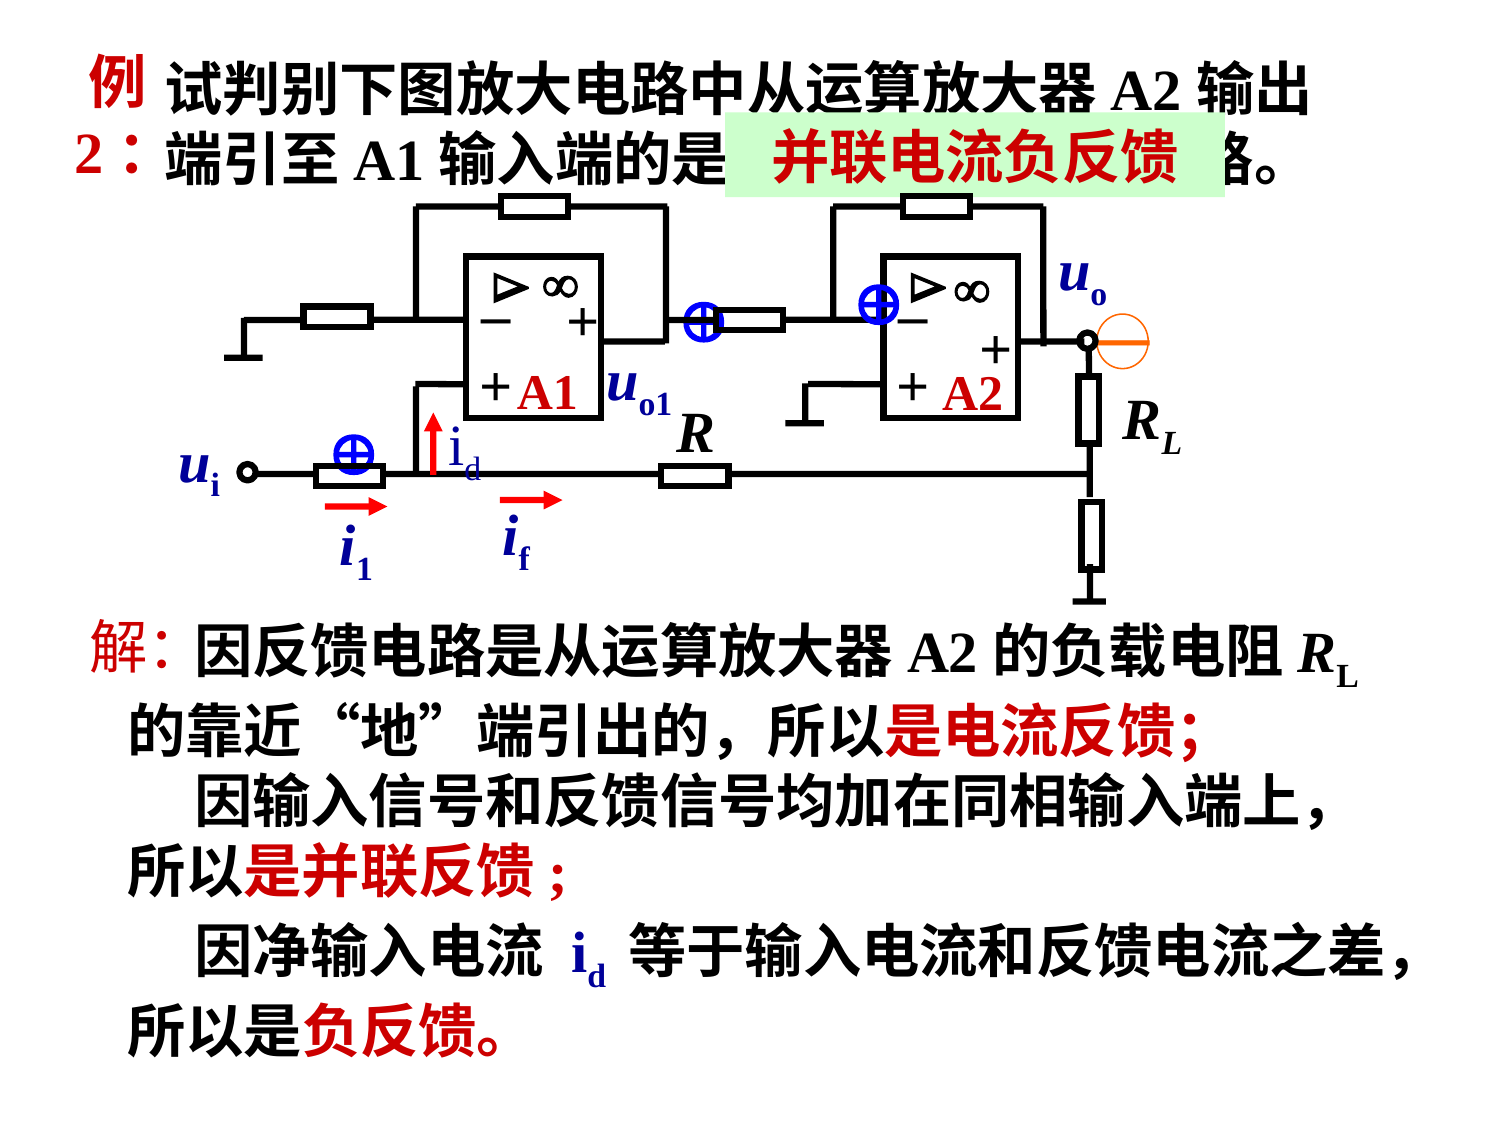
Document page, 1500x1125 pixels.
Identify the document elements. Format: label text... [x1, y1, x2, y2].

text_box 解： [74, 602, 160, 688]
title 例2： [24, 37, 225, 138]
text_box 试判别下图放大电路中从运算放大器A2输出端引至A1输入端的是何种类型的反馈电路。 [149, 44, 1338, 200]
text_box 因反馈电路是从运算放大器A2的负载电阻RL的靠近“地”端引出的，所以是电流反馈； [112, 607, 1400, 757]
text_box 因输入信号和反馈信号均加在同相输入端上，所以是并联反馈; [112, 757, 1425, 912]
text_box 并联电流负反馈 [725, 112, 1225, 194]
text_box 因净输入电流 id 等于输入电流和反馈电流之差，所以是负反馈。 [112, 907, 1413, 1072]
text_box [163, 196, 1257, 602]
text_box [324, 399, 588, 586]
